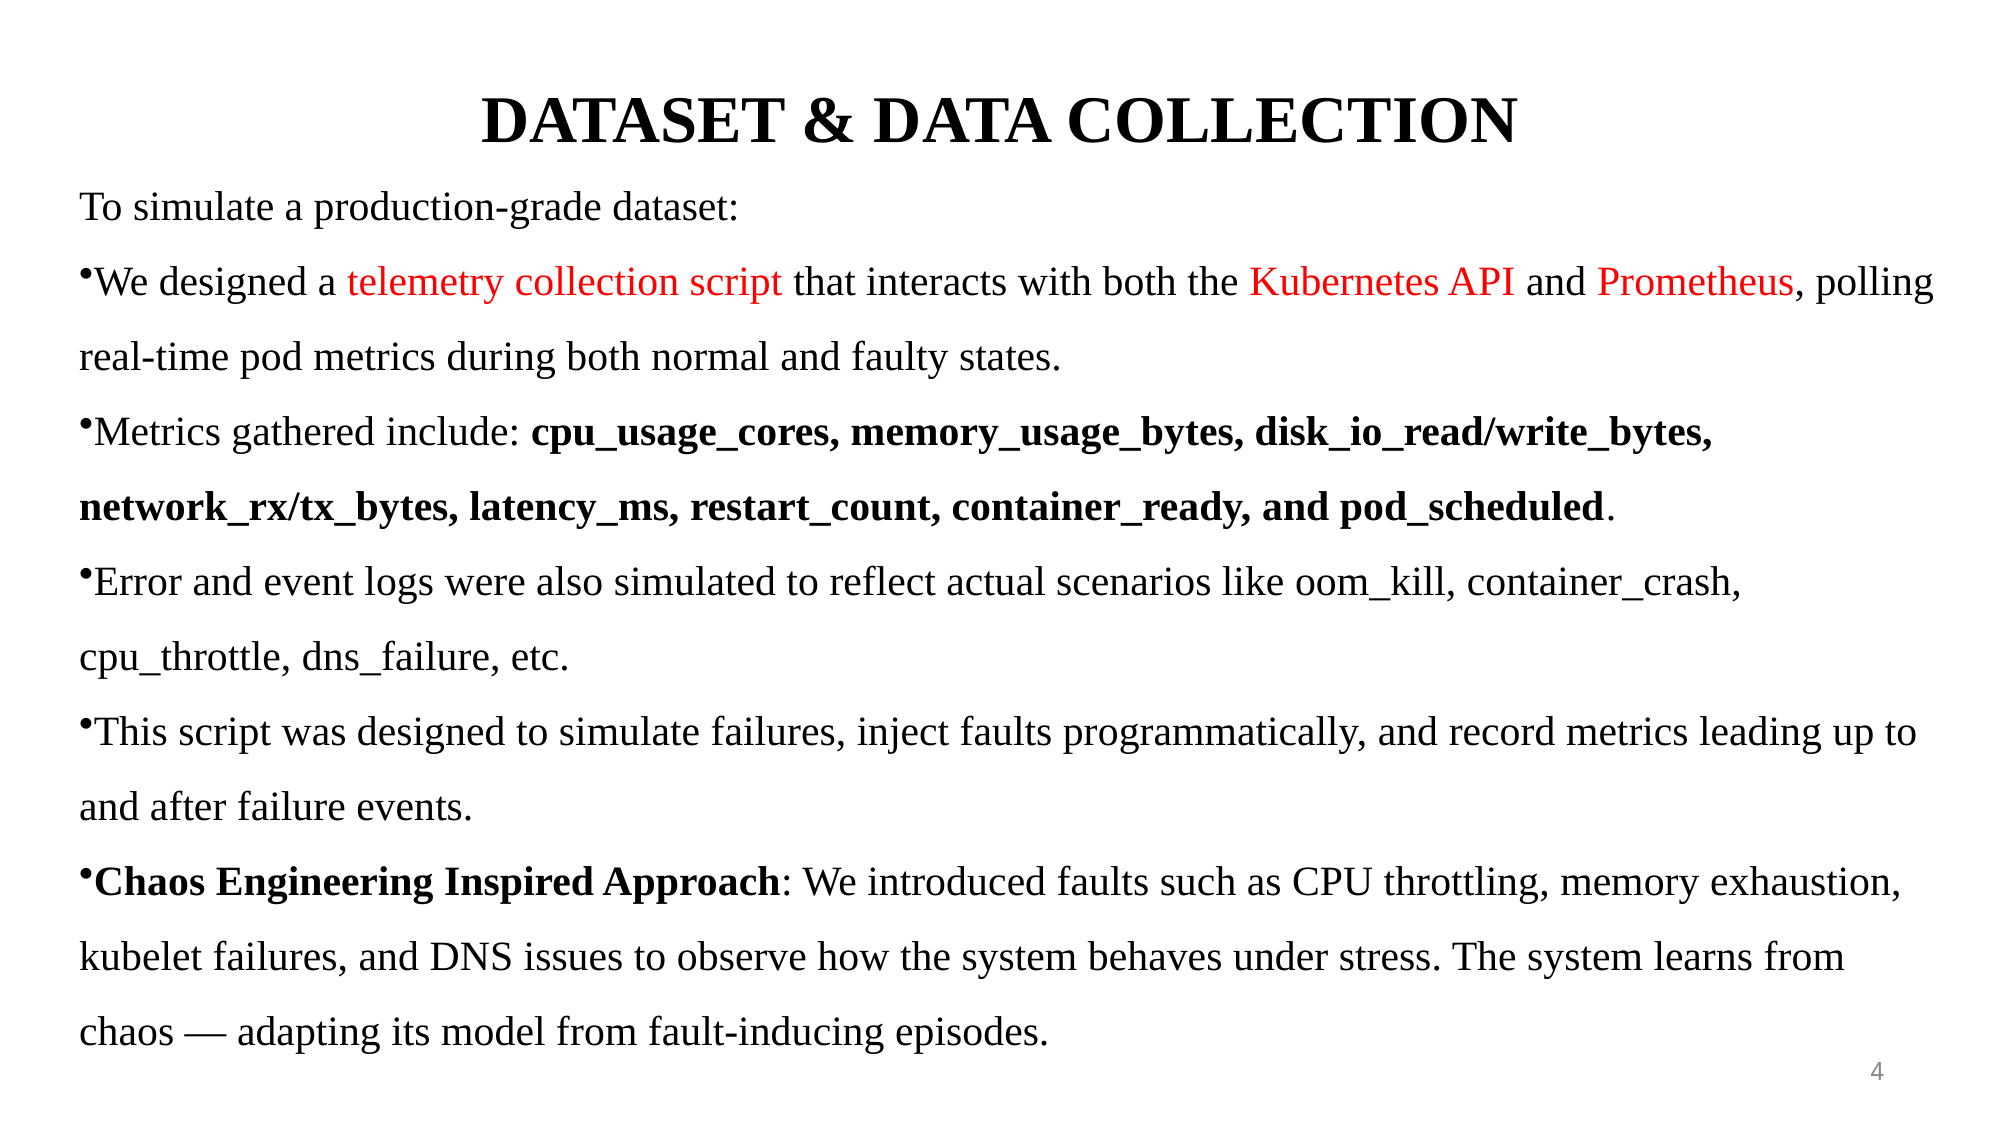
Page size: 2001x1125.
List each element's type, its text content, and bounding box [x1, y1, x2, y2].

title DATASET & DATA COLLECTION [99, 22, 1901, 146]
list To simulate a production-grade dataset: We designed a telemetry collection script that interacts with both the Kubernetes API and Prometheus, polling real-time pod metrics during both normal and faulty states. Metrics gathered include: cpu_usage_cores, memory_usage_bytes, disk_io_read/write_bytes, network_rx/tx_bytes, latency_ms, restart_count, container_ready, and pod_scheduled. Error and event logs were also simulated to reflect actual scenarios like oom_kill, container_crash, cpu_throttle, dns_failure, etc. This script was designed to simulate failures, inject faults programmatically, and record metrics leading up to and after failure events. Chaos Engineering Inspired Approach: We introduced faults such as CPU throttling, memory exhaustion, kubelet failures, and DNS issues to observe how the system behaves under stress. The system learns from chaos — adapting its model from fault-inducing episodes. [63, 146, 1958, 1125]
